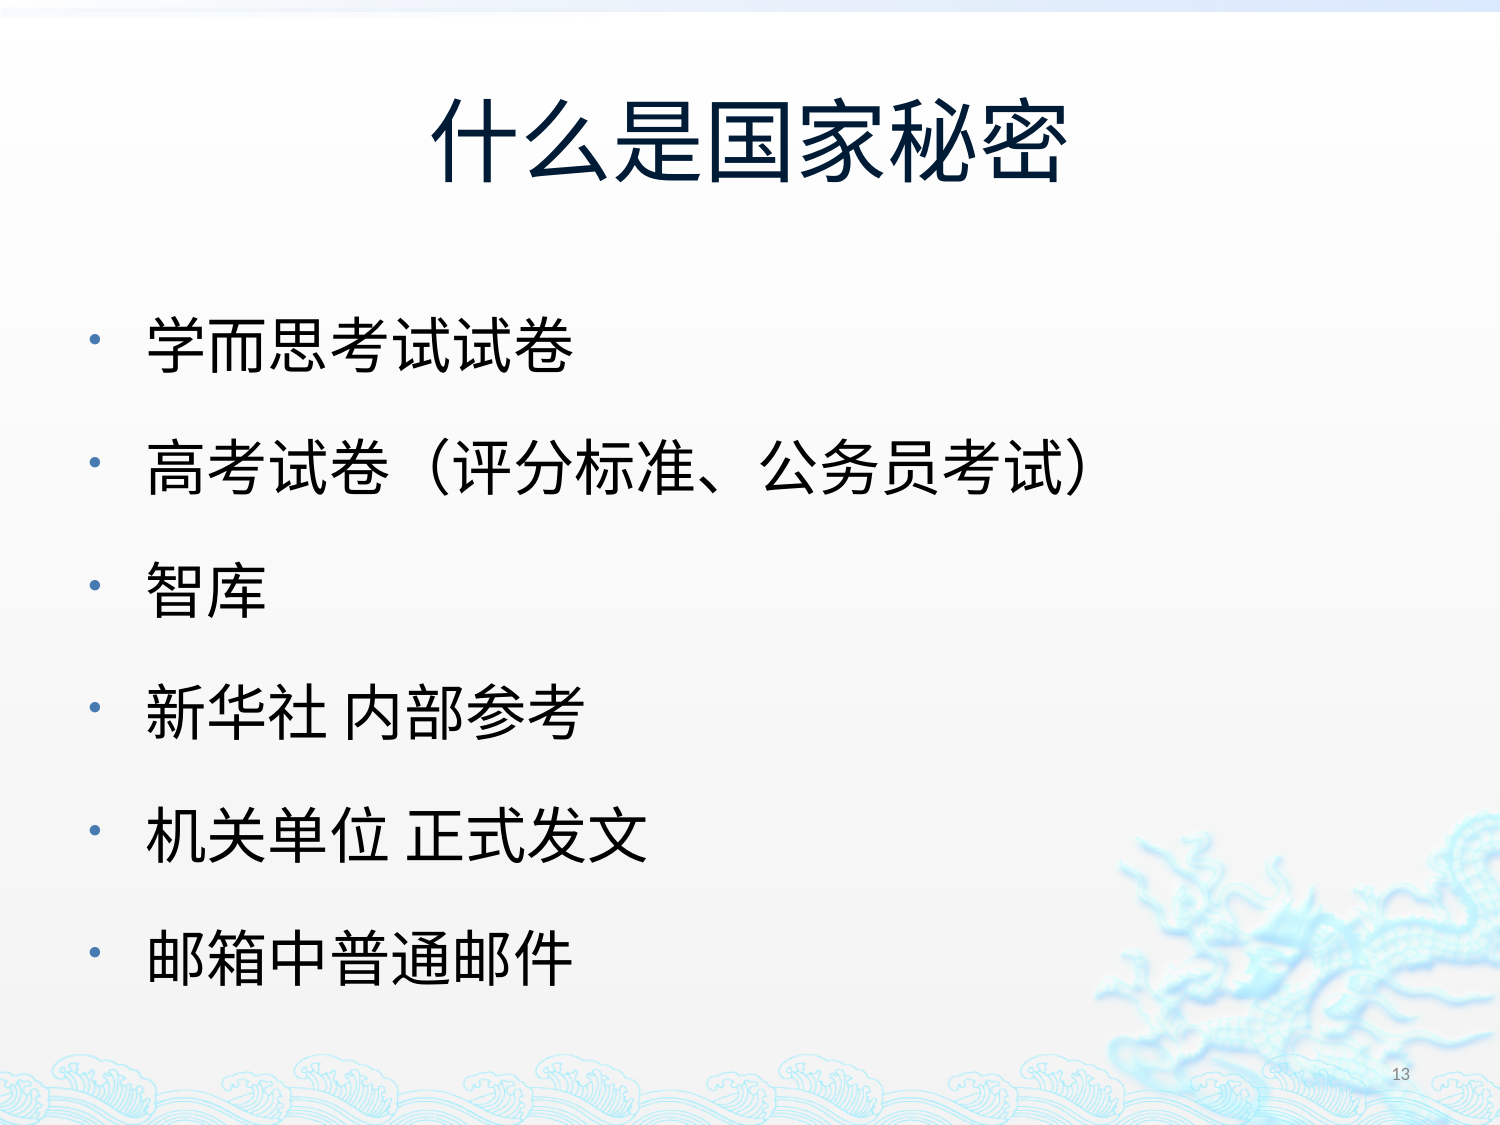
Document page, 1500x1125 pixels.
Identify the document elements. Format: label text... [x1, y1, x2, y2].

list 学而思考试试卷 高考试卷（评分标准、公务员考试） 智库 新华社 内部参考 机关单位 正式发文 邮箱中普通邮件 [75, 262, 1425, 1005]
slide_number 13 [1074, 1042, 1425, 1103]
title 什么是国家秘密 [75, 45, 1425, 233]
